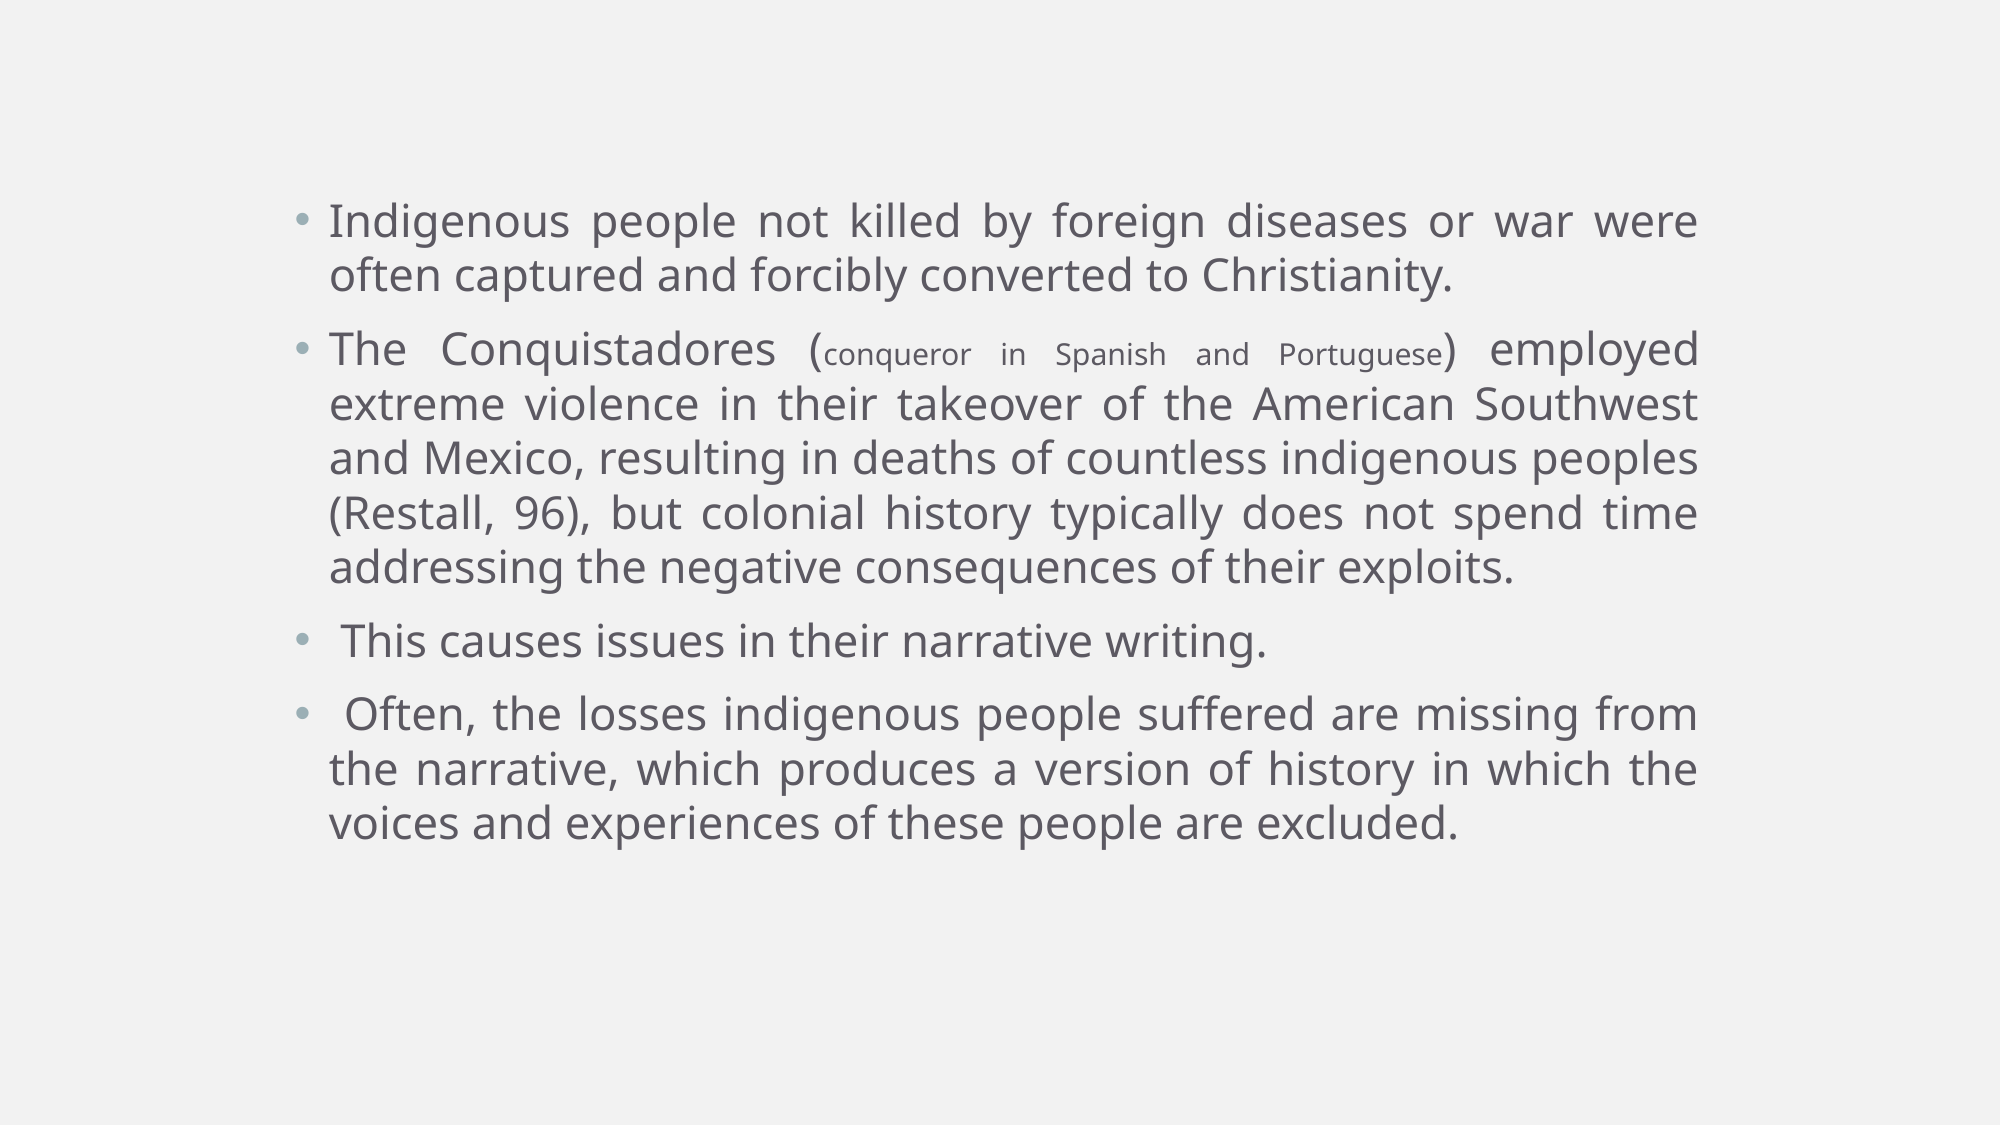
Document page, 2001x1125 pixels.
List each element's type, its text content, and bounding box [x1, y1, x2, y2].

list Indigenous people not killed by foreign diseases or war were often captured and forcibly converted to Christianity. The Conquistadores (conqueror in Spanish and Portuguese) employed extreme violence in their takeover of the American Southwest and Mexico, resulting in deaths of countless indigenous peoples (Restall, 96), but colonial history typically does not spend time addressing the negative consequences of their exploits. This causes issues in their narrative writing. Often, the losses indigenous people suffered are missing from the narrative, which produces a version of history in which the voices and experiences of these people are excluded. [279, 184, 1716, 942]
